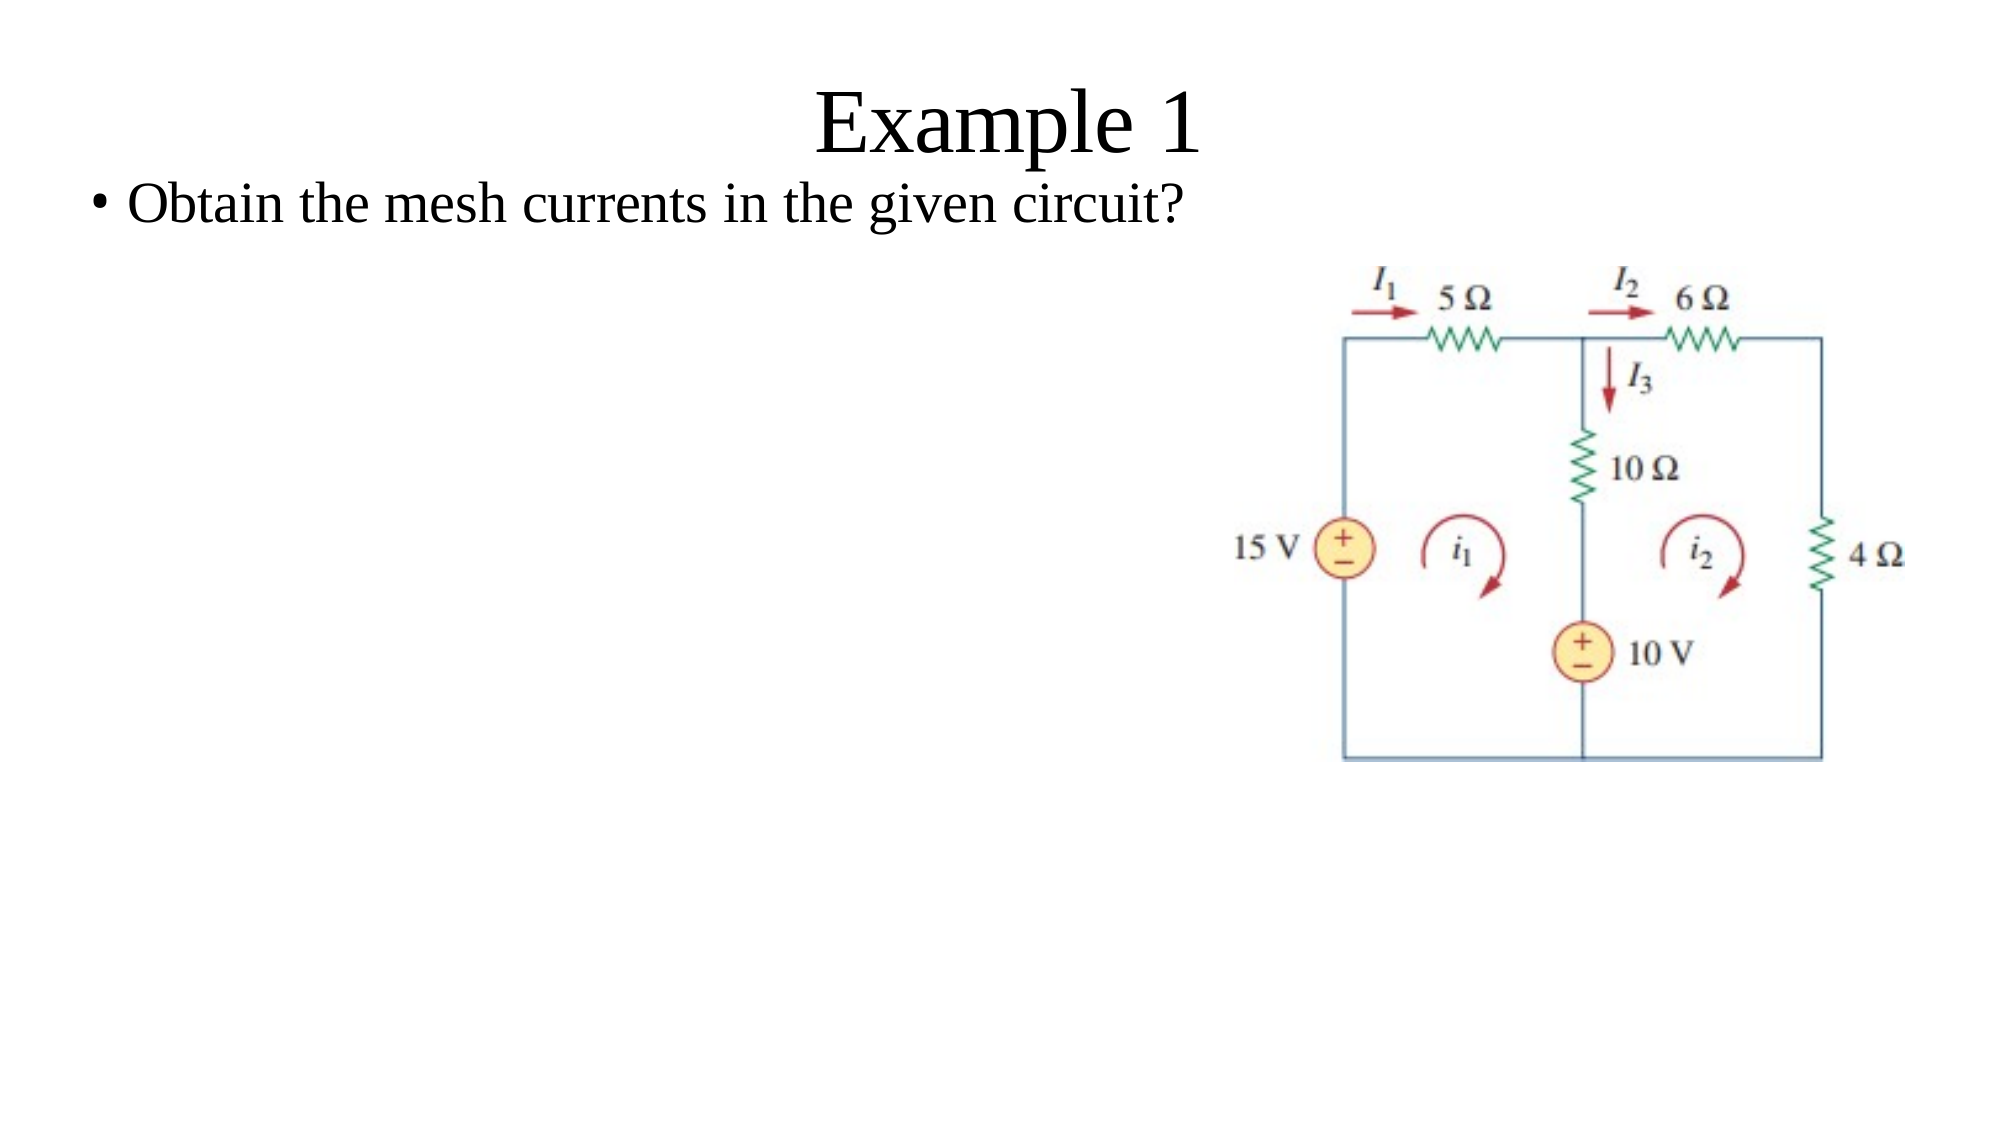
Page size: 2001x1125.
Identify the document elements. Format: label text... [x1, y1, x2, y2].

picture [1234, 266, 1905, 762]
text_box Obtain the mesh currents in the given circuit? [87, 162, 1209, 235]
title Example 1 [812, 58, 1413, 249]
